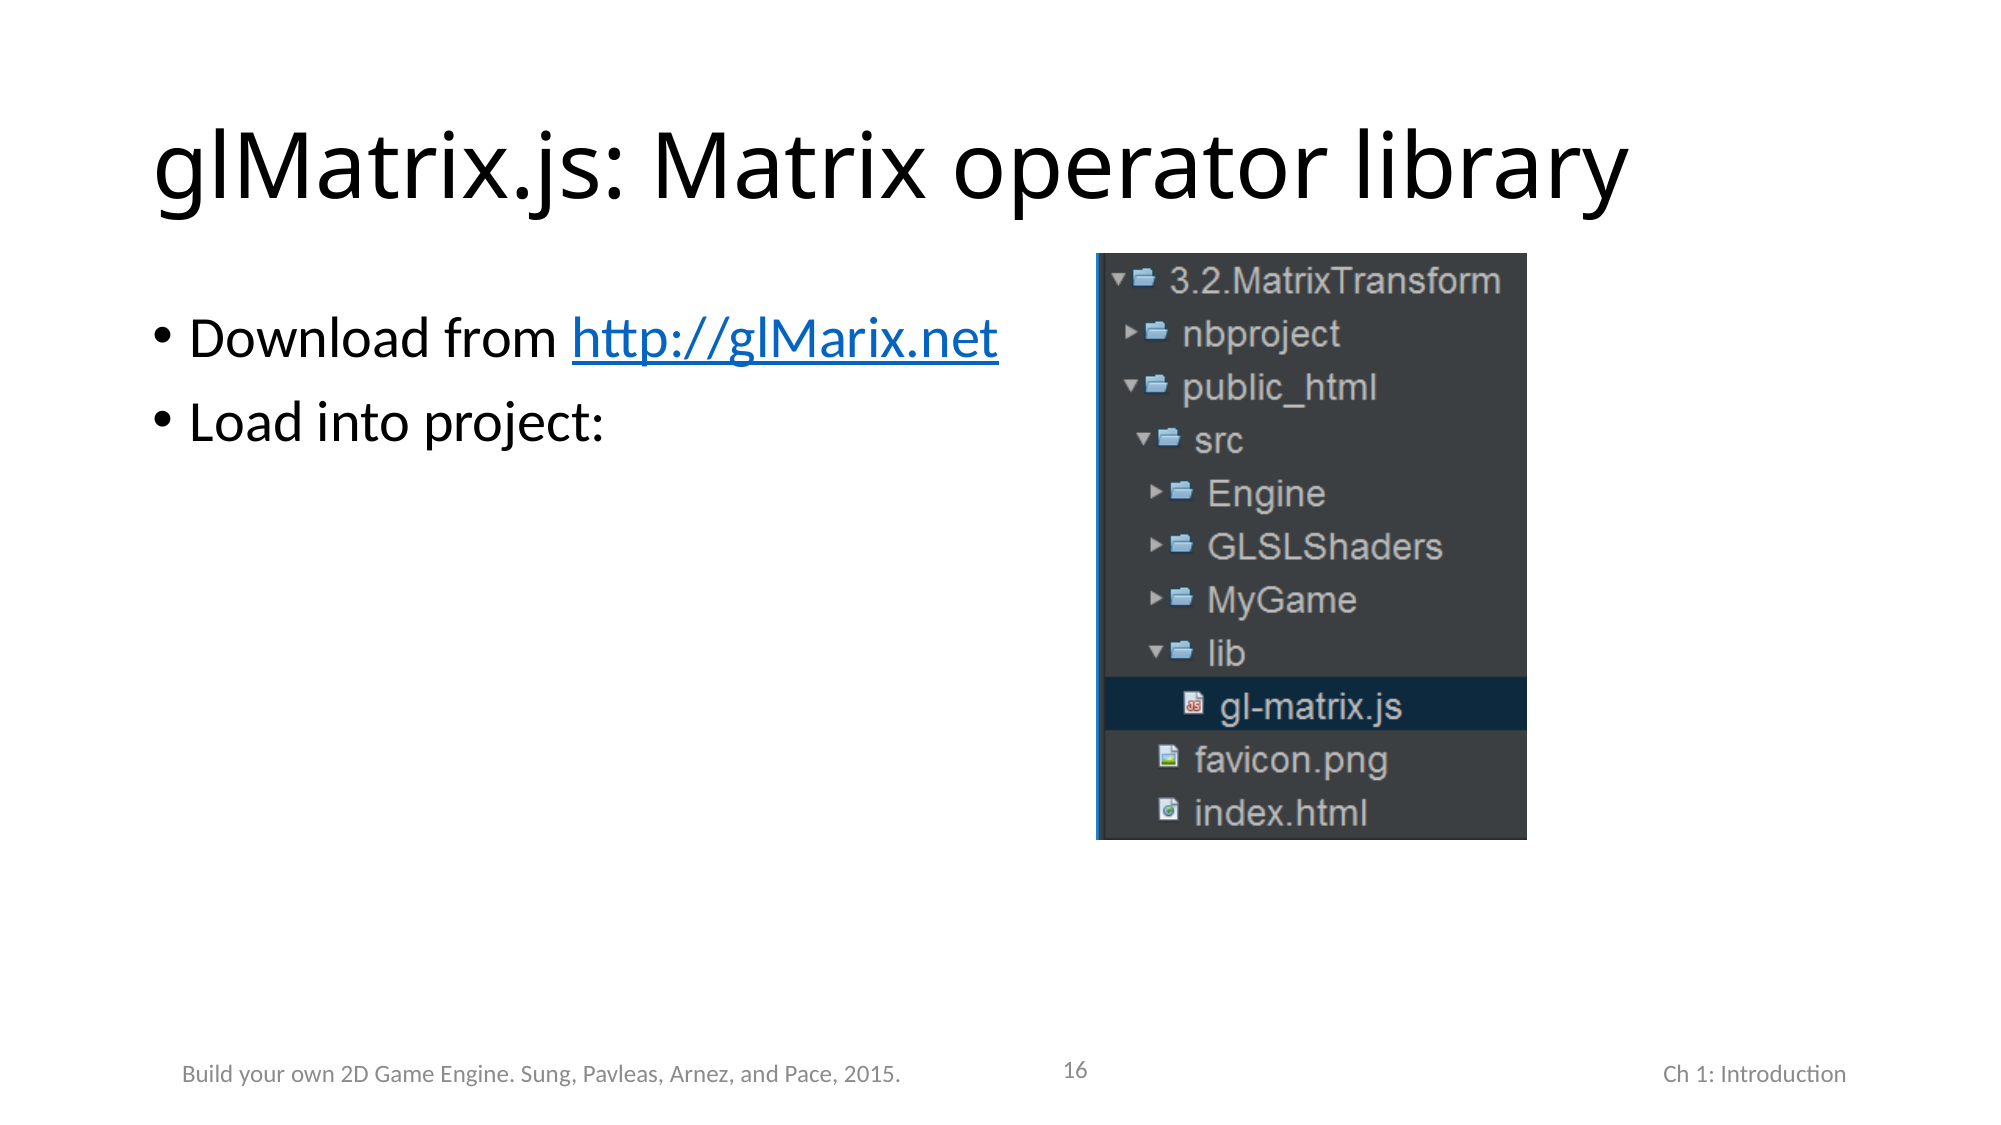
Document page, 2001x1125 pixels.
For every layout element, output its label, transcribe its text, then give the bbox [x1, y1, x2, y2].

title glMatrix.js: Matrix operator library [137, 59, 1863, 278]
list Download from http://glMarix.net Load into project: [137, 299, 1863, 1014]
picture [1096, 253, 1527, 840]
